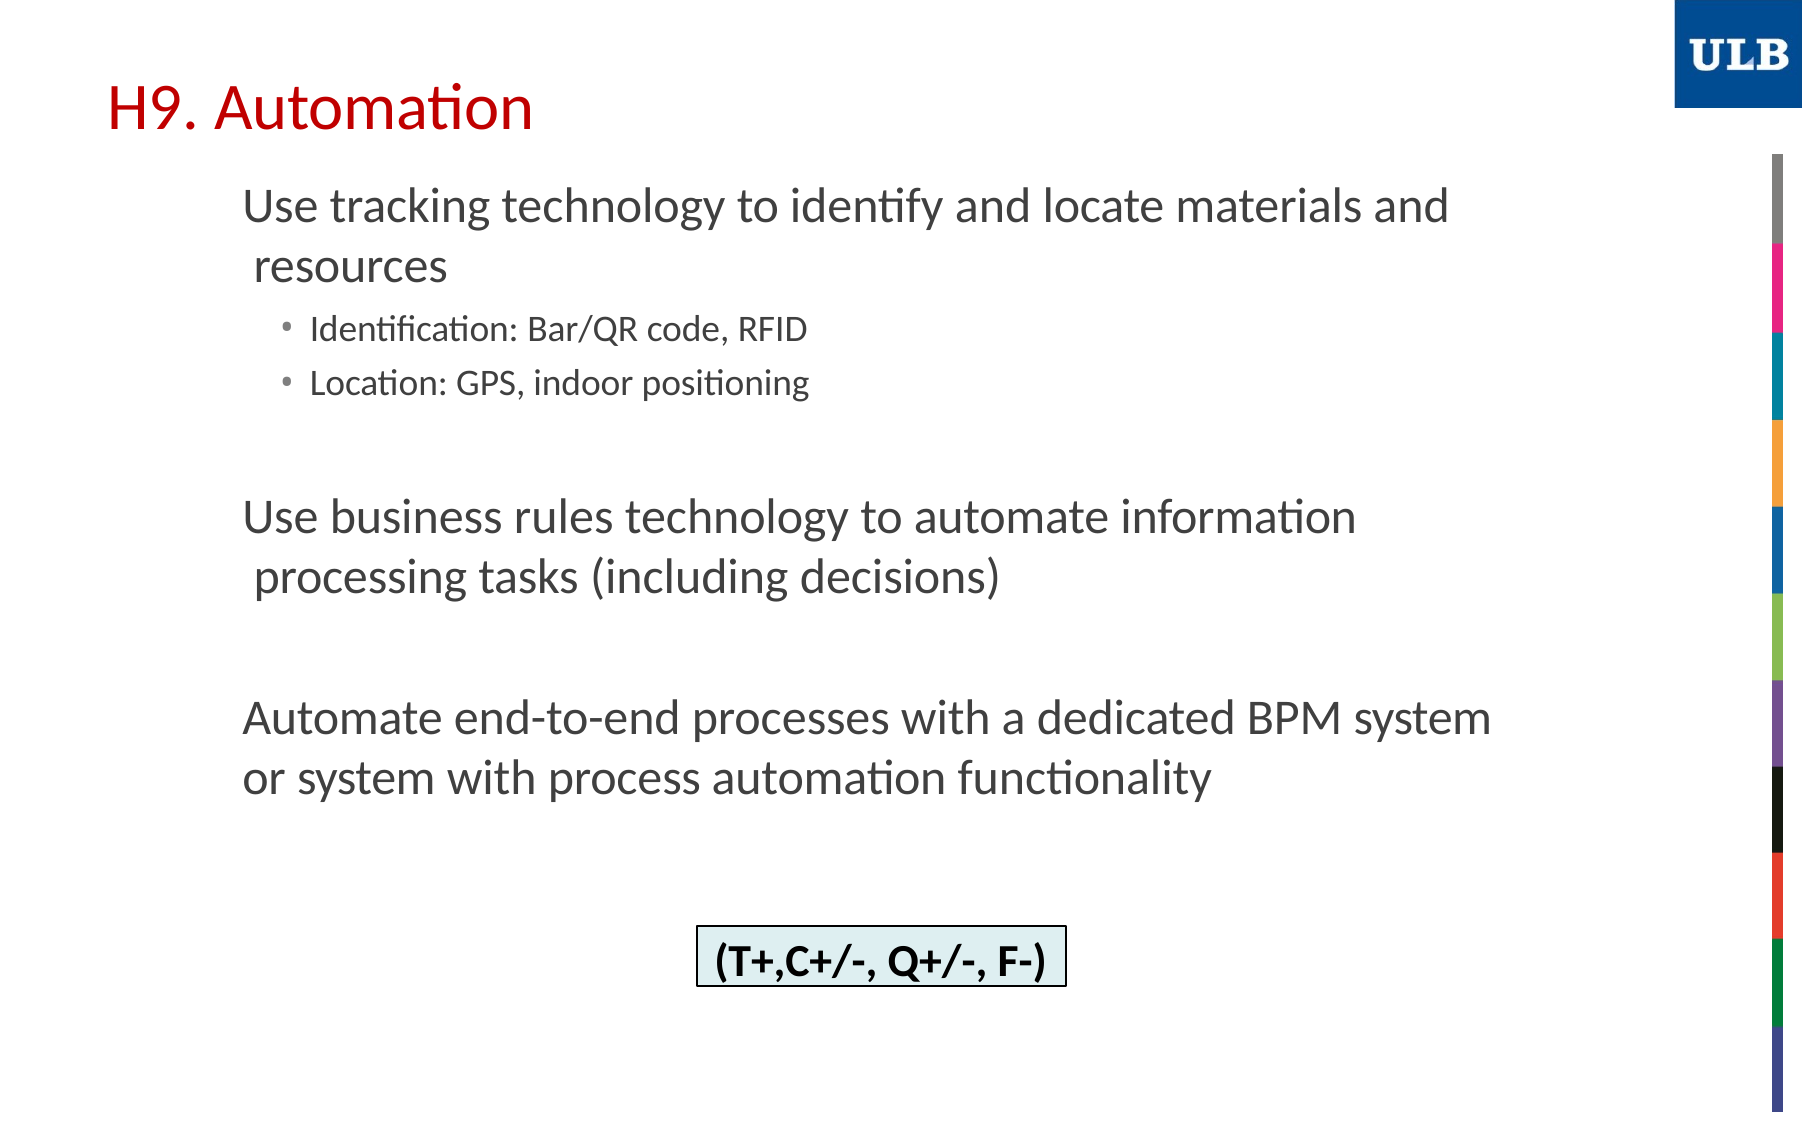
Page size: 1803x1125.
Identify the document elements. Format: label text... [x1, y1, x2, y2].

text_box (T+,C+/-, Q+/-, F-) [697, 925, 1066, 986]
picture [1772, 420, 1783, 1112]
picture [1674, 0, 1802, 108]
title H9. Automation [105, 61, 540, 252]
text_box Use tracking technology to identify and locate materials and resources Identification: Bar/QR code, RFID Location: GPS, indoor positioning Use business rules technology to automate information processing tasks (including decisions) Automate end-to-end processes with a dedicated BPM system or system with process automation functionality [240, 171, 1504, 805]
picture [1772, 154, 1783, 333]
